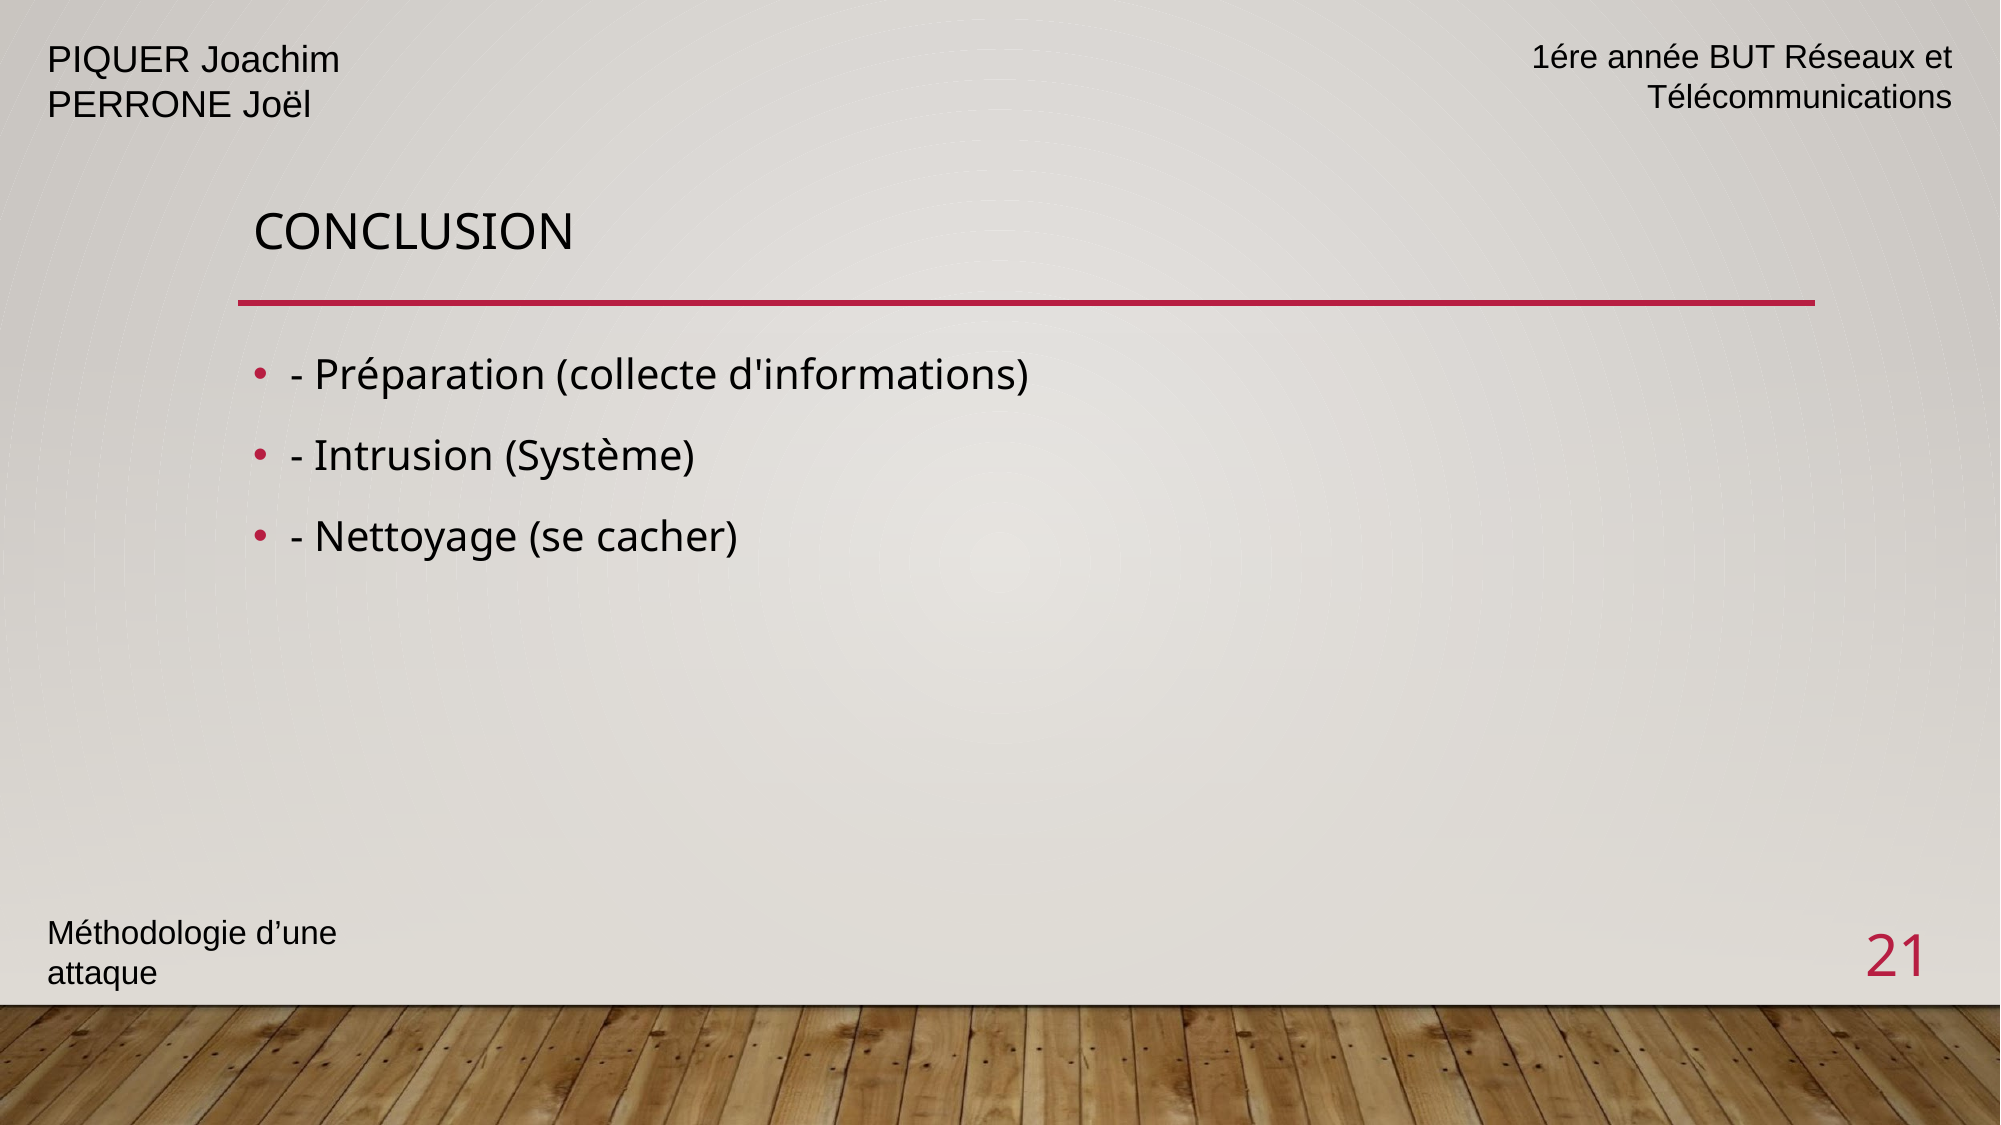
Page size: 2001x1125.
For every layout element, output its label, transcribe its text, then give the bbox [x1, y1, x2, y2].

slide_number ‹#› [1813, 910, 1947, 993]
text_box Méthodologie d’une attaque [32, 903, 411, 999]
text_box 1ére année BUT Réseaux et Télécommunications [1234, 27, 1968, 123]
title CONCLUSION [238, 198, 1814, 305]
text_box PIQUER Joachim PERRONE Joël [32, 27, 625, 133]
picture [0, 1005, 2000, 1125]
list - Préparation (collecte d'informations) - Intrusion (Système) - Nettoyage (se cacher) [238, 330, 1814, 897]
